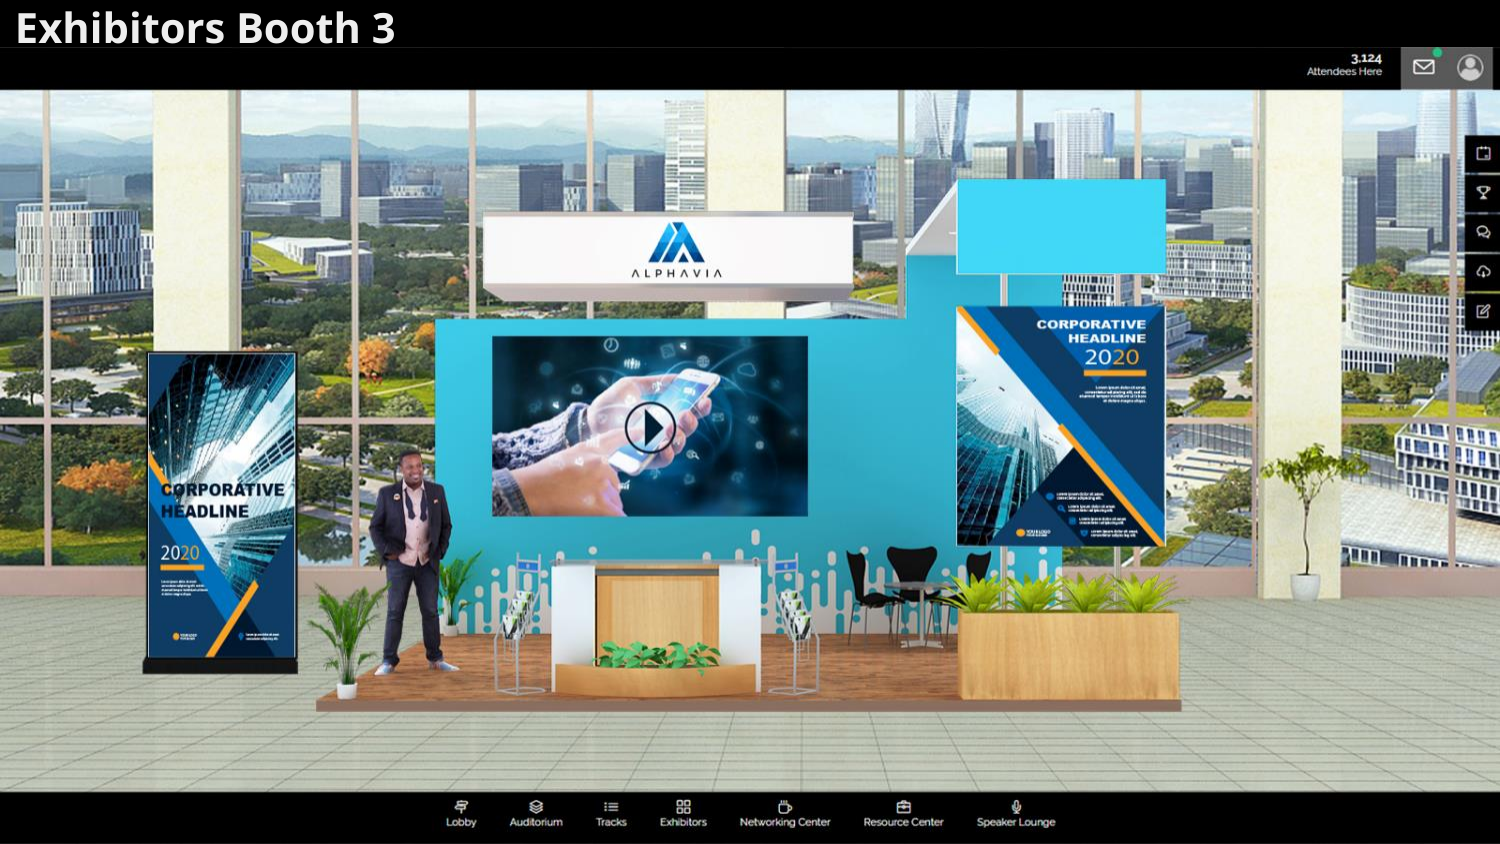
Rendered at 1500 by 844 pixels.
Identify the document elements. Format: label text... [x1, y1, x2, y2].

picture [0, 47, 1500, 844]
text_box Exhibitors Booth 3 [0, 0, 1500, 47]
